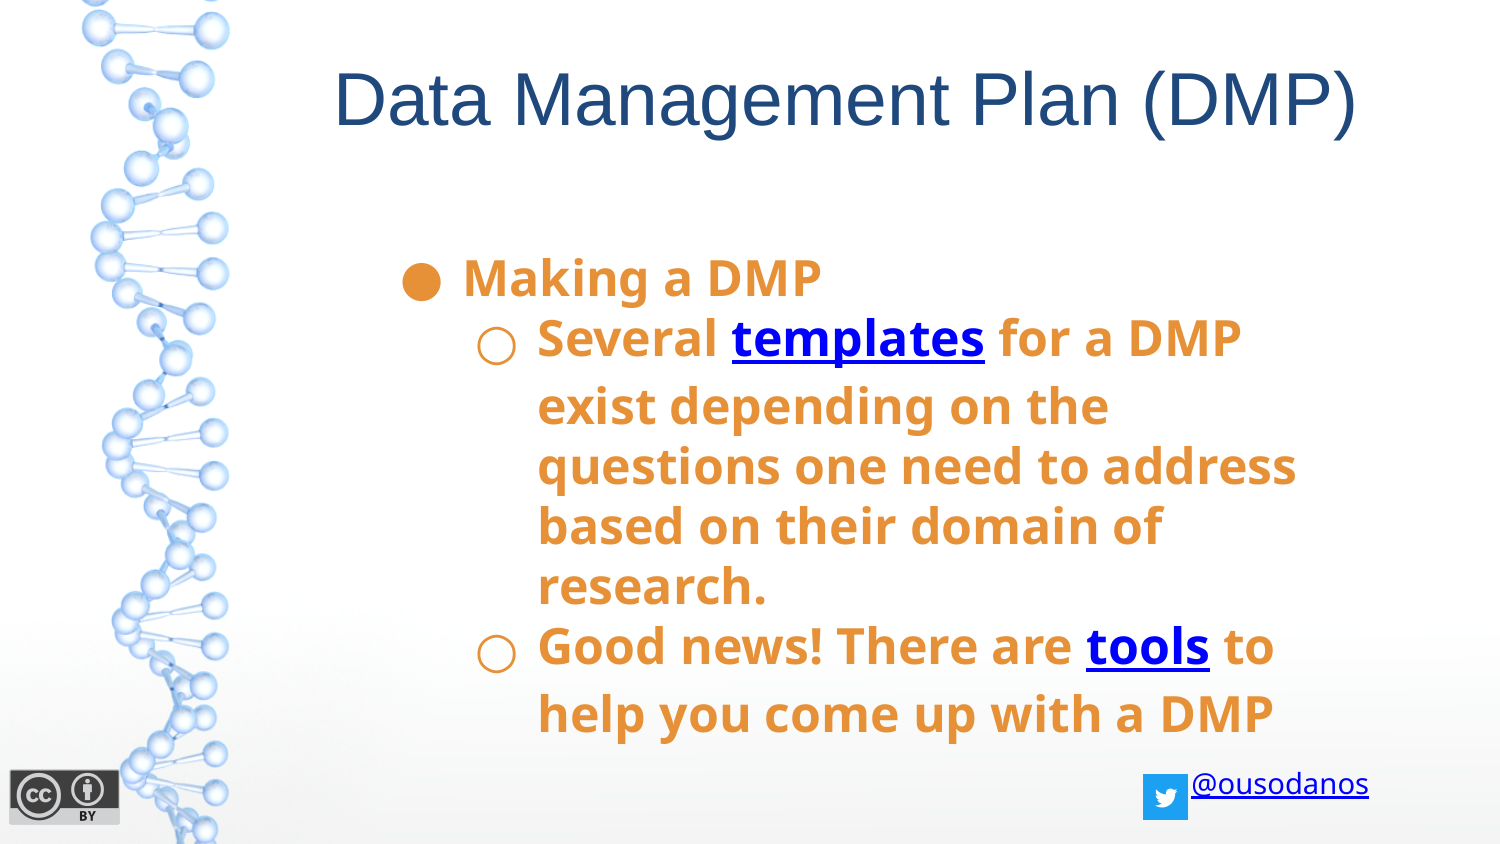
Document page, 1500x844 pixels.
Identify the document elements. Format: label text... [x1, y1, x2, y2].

picture [0, 0, 1500, 844]
text_box Making a DMP Several templates for a DMP exist depending on the questions one need to address based on their domain of research. Good news! There are tools to help you come up with a DMP [372, 231, 1320, 613]
title Data Management Plan (DMP) [243, 34, 1449, 141]
list @ousodanos [1191, 765, 1387, 810]
